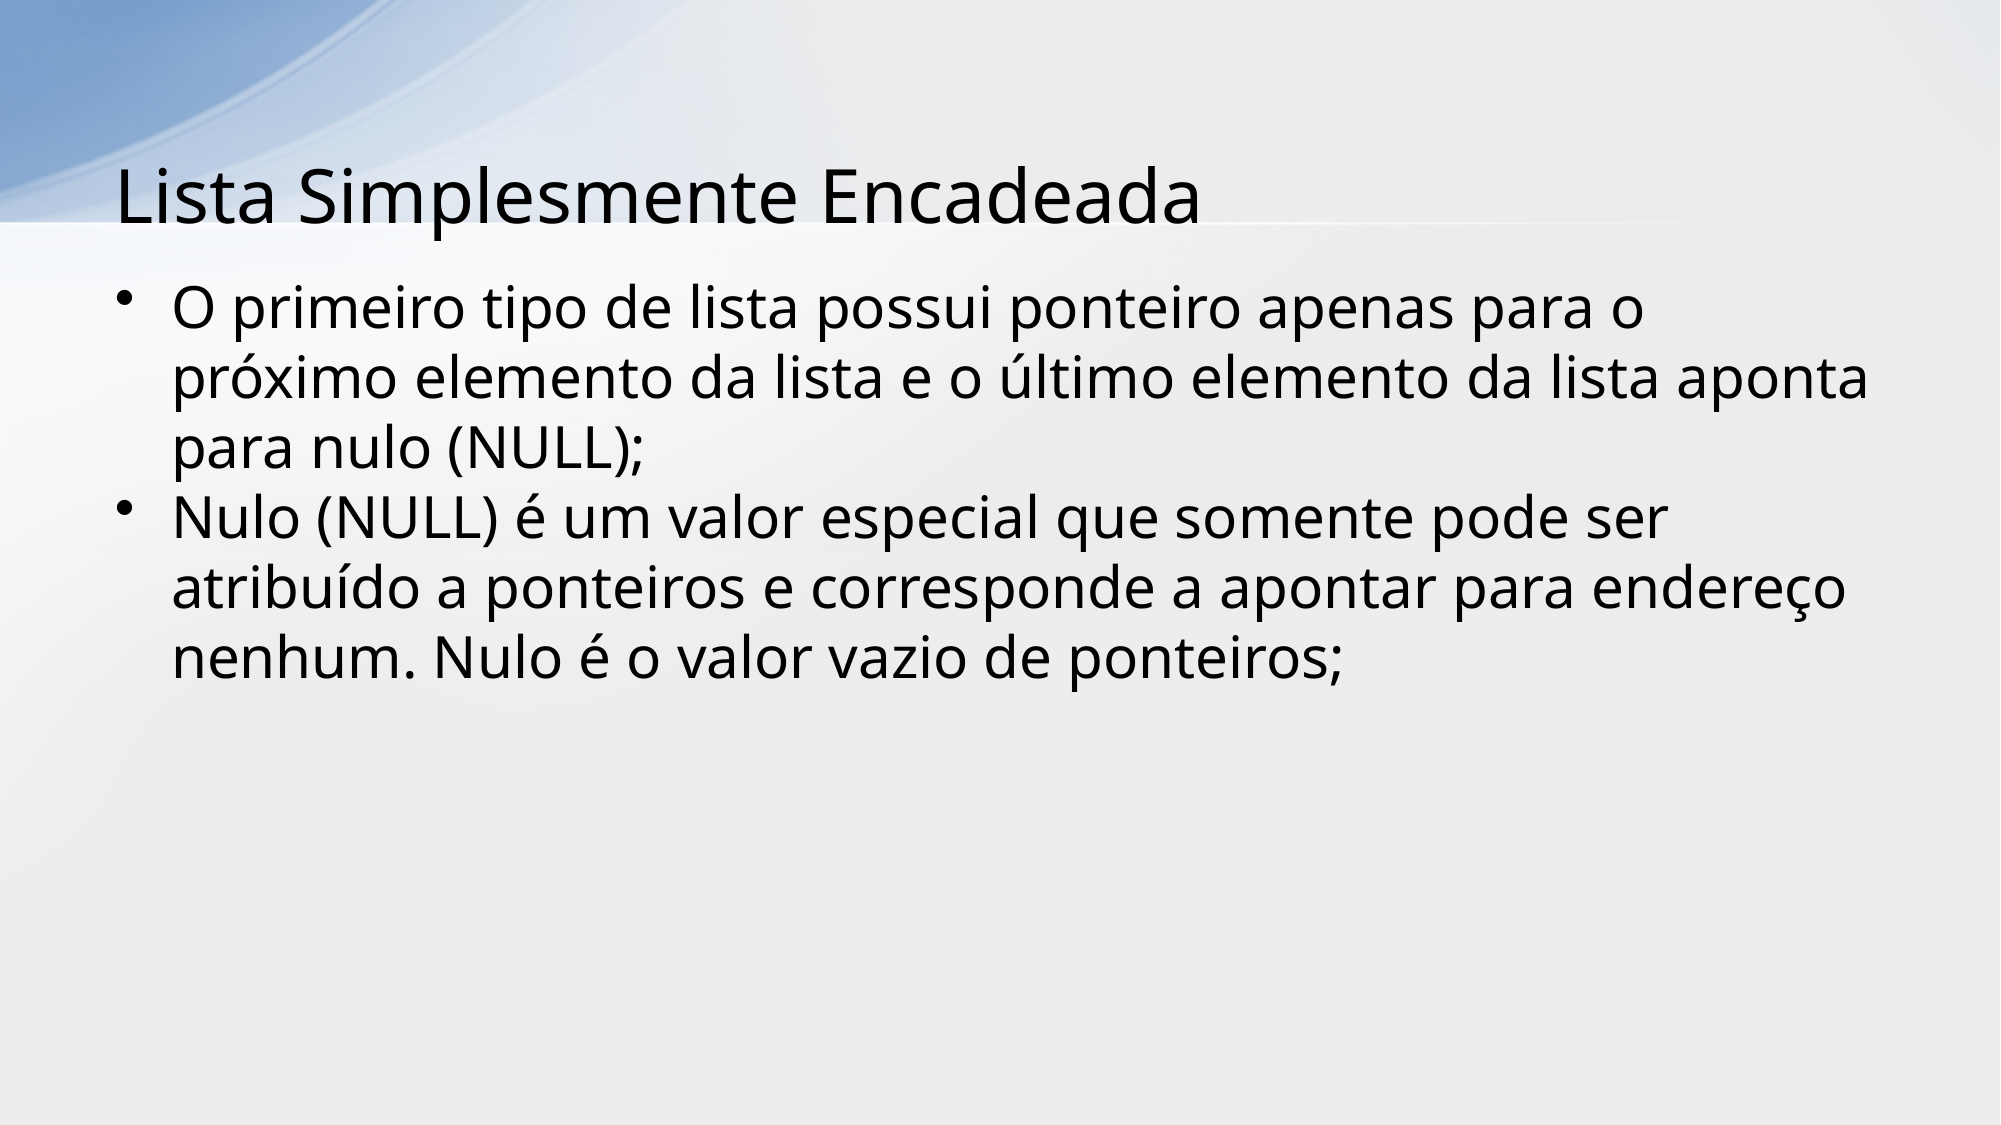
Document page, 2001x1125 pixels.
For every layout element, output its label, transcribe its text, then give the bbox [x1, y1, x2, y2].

list O primeiro tipo de lista possui ponteiro apenas para o próximo elemento da lista e o último elemento da lista aponta para nulo (NULL); Nulo (NULL) é um valor especial que somente pode ser atribuído a ponteiros e corresponde a apontar para endereço nenhum. Nulo é o valor vazio de ponteiros; [99, 262, 1900, 1005]
picture [0, 0, 2000, 1125]
title Lista Simplesmente Encadeada [99, 58, 1900, 247]
